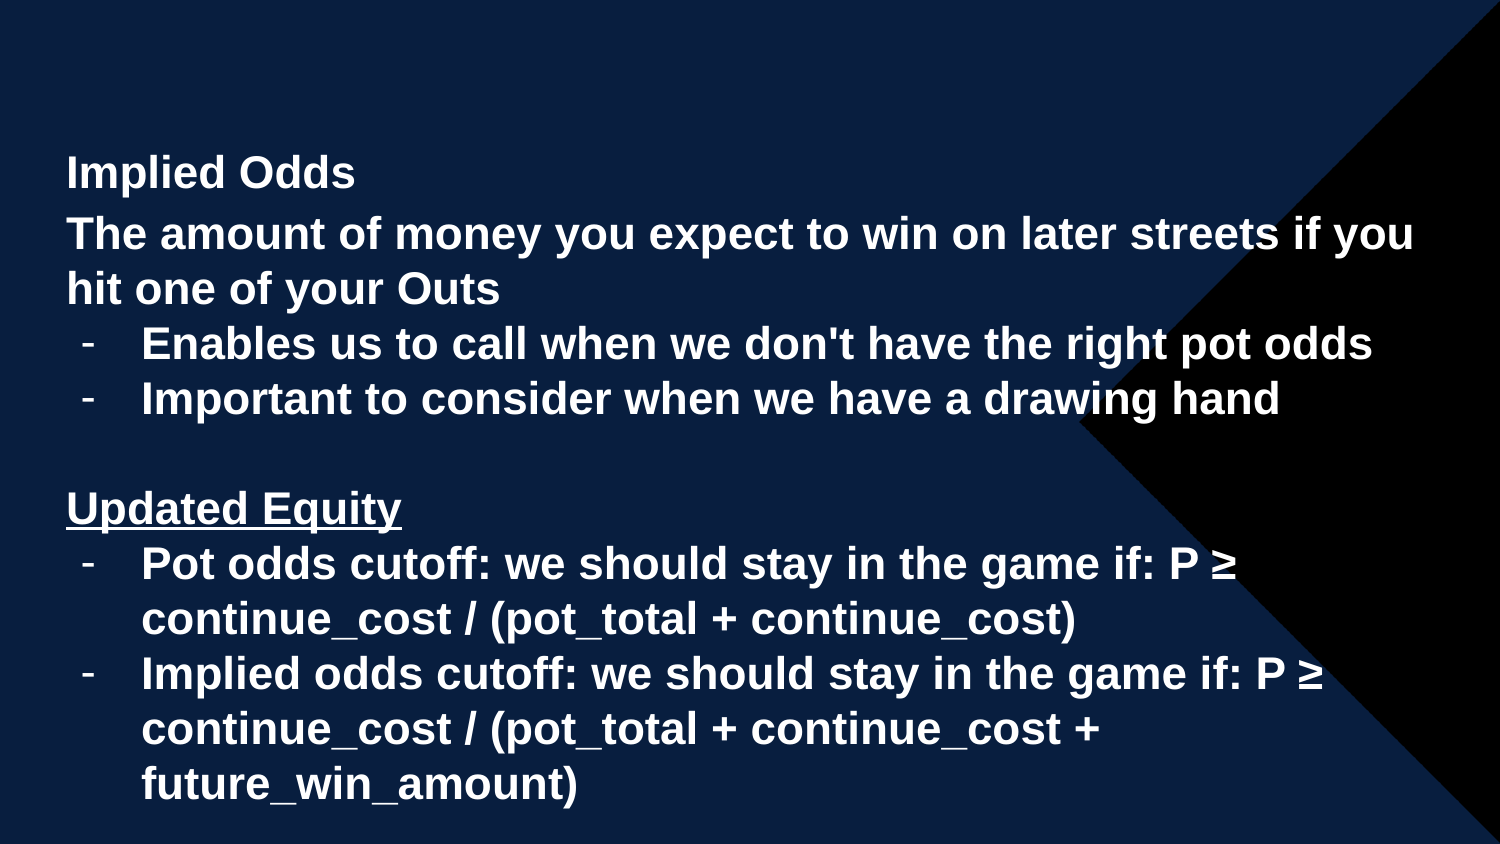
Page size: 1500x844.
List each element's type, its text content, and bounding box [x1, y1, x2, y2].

picture [0, 0, 1500, 844]
title Implied Odds [51, 72, 1449, 167]
list The amount of money you expect to win on later streets if you hit one of your Outs Enables us to call when we don't have the right pot odds Important to consider when we have a drawing hand Updated Equity Pot odds cutoff: we should stay in the game if: P ≥ continue_cost / (pot_total + continue_cost) Implied odds cutoff: we should stay in the game if: P ≥ continue_cost / (pot_total + continue_cost + future_win_amount) [51, 189, 1449, 750]
